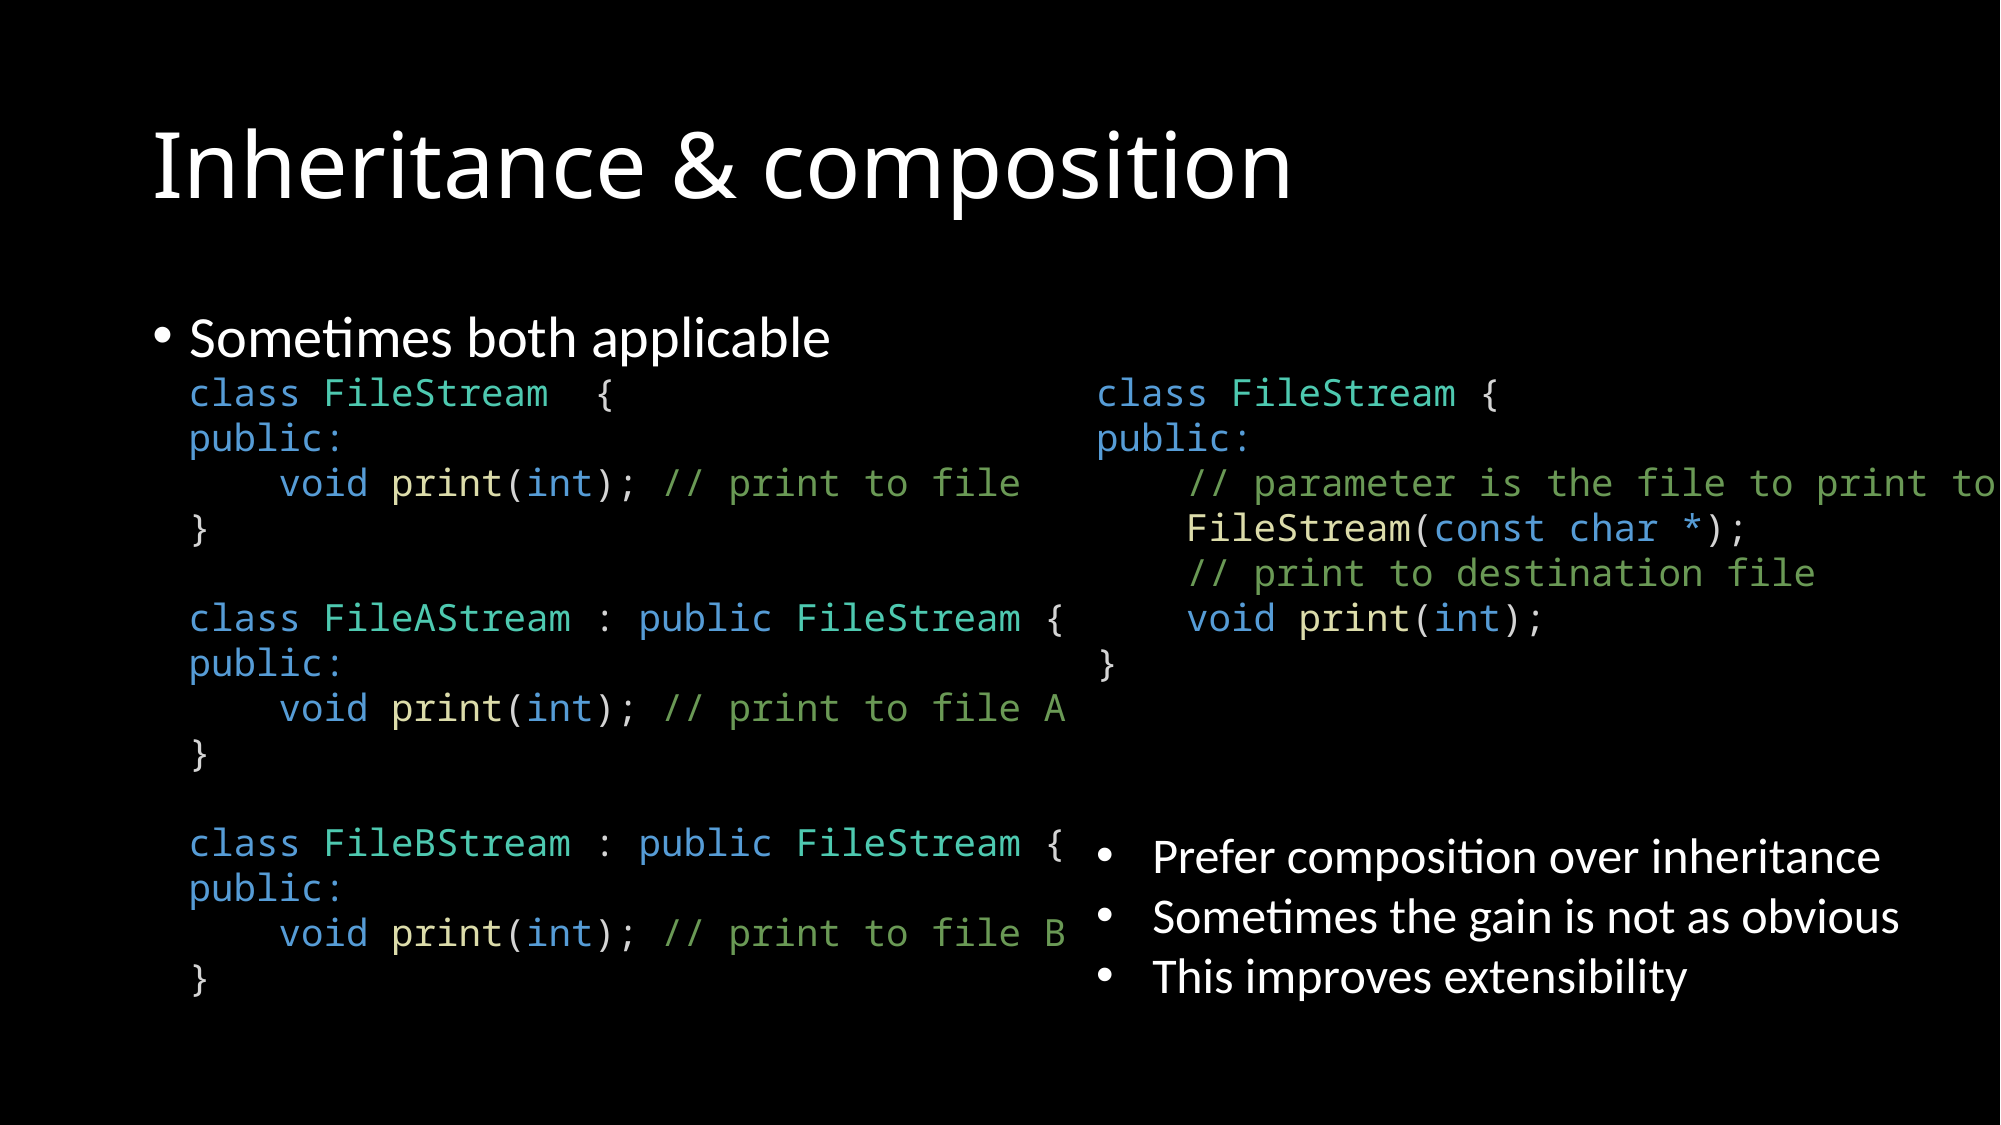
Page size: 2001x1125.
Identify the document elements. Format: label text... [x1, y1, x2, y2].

text_box class FileStream { public: // parameter is the file to print to FileStream(const char *); // print to destination file void print(int); } [1081, 361, 2000, 692]
title Inheritance & composition [137, 59, 1863, 278]
text_box Prefer composition over inheritance Sometimes the gain is not as obvious This improves extensibility [1081, 816, 1950, 1012]
list Sometimes both applicable [137, 299, 1863, 1014]
text_box class FileStream { public: void print(int); // print to file } class FileAStream : public FileStream { public: void print(int); // print to file A } class FileBStream : public FileStream { public: void print(int); // print to file B } [174, 361, 1174, 1007]
